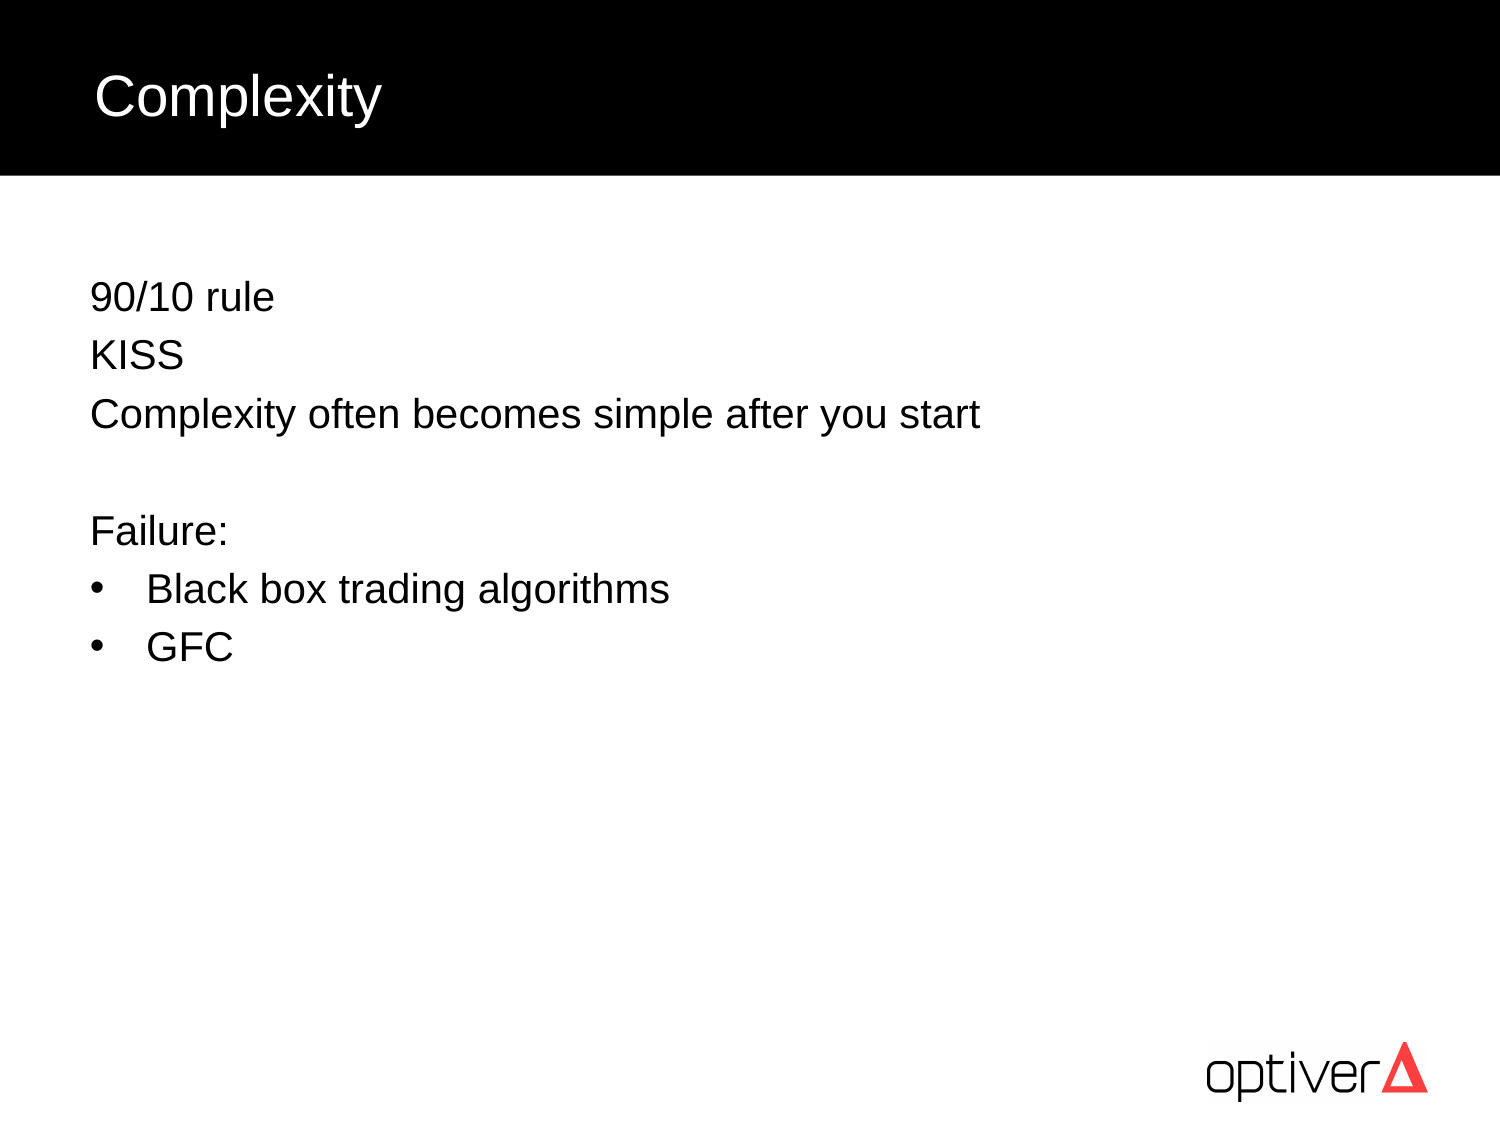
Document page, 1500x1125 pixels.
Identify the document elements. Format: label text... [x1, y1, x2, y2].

list 90/10 rule KISS Complexity often becomes simple after you start Failure: Black box trading algorithms GFC [75, 262, 1425, 1005]
picture [1207, 1042, 1428, 1102]
title Complexity [79, 35, 1430, 151]
